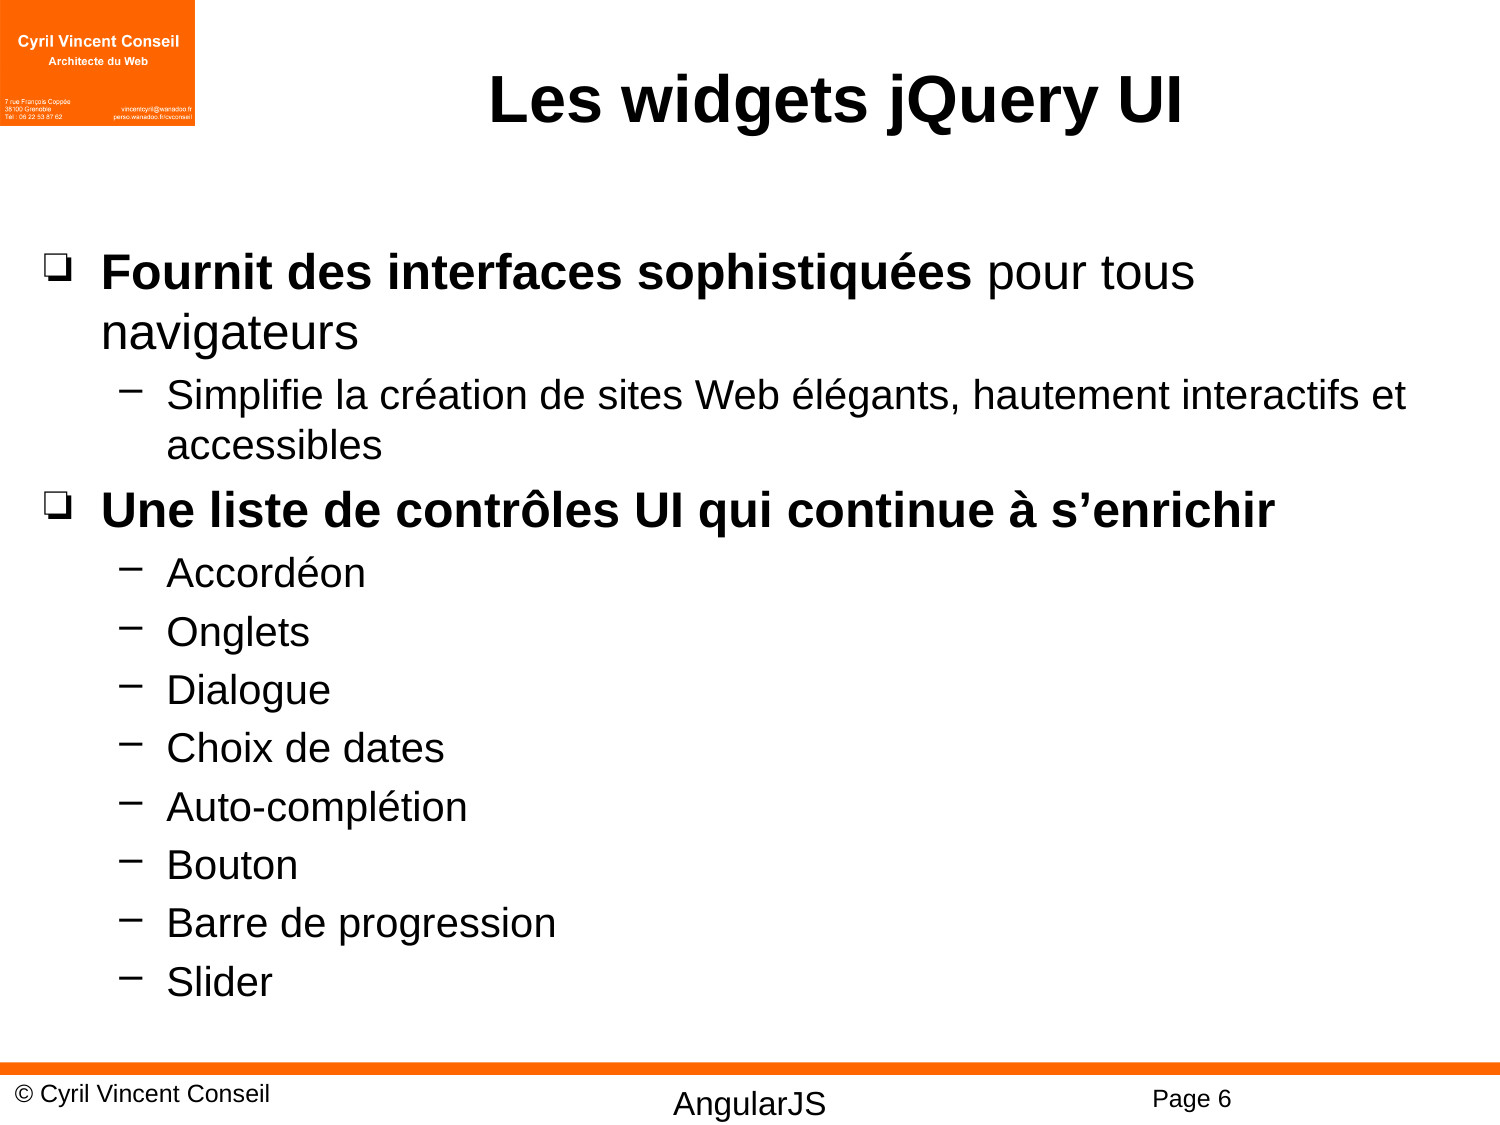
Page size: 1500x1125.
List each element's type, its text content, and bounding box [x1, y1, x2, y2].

picture [0, 0, 195, 126]
title Les widgets jQuery UI [194, 2, 1480, 190]
list Fournit des interfaces sophistiquées pour tous navigateurs Simplifie la création de sites Web élégants, hautement interactifs et accessibles Une liste de contrôles UI qui continue à s’enrichir Accordéon Onglets Dialogue Choix de dates Auto-complétion Bouton Barre de progression Slider [29, 231, 1468, 1059]
